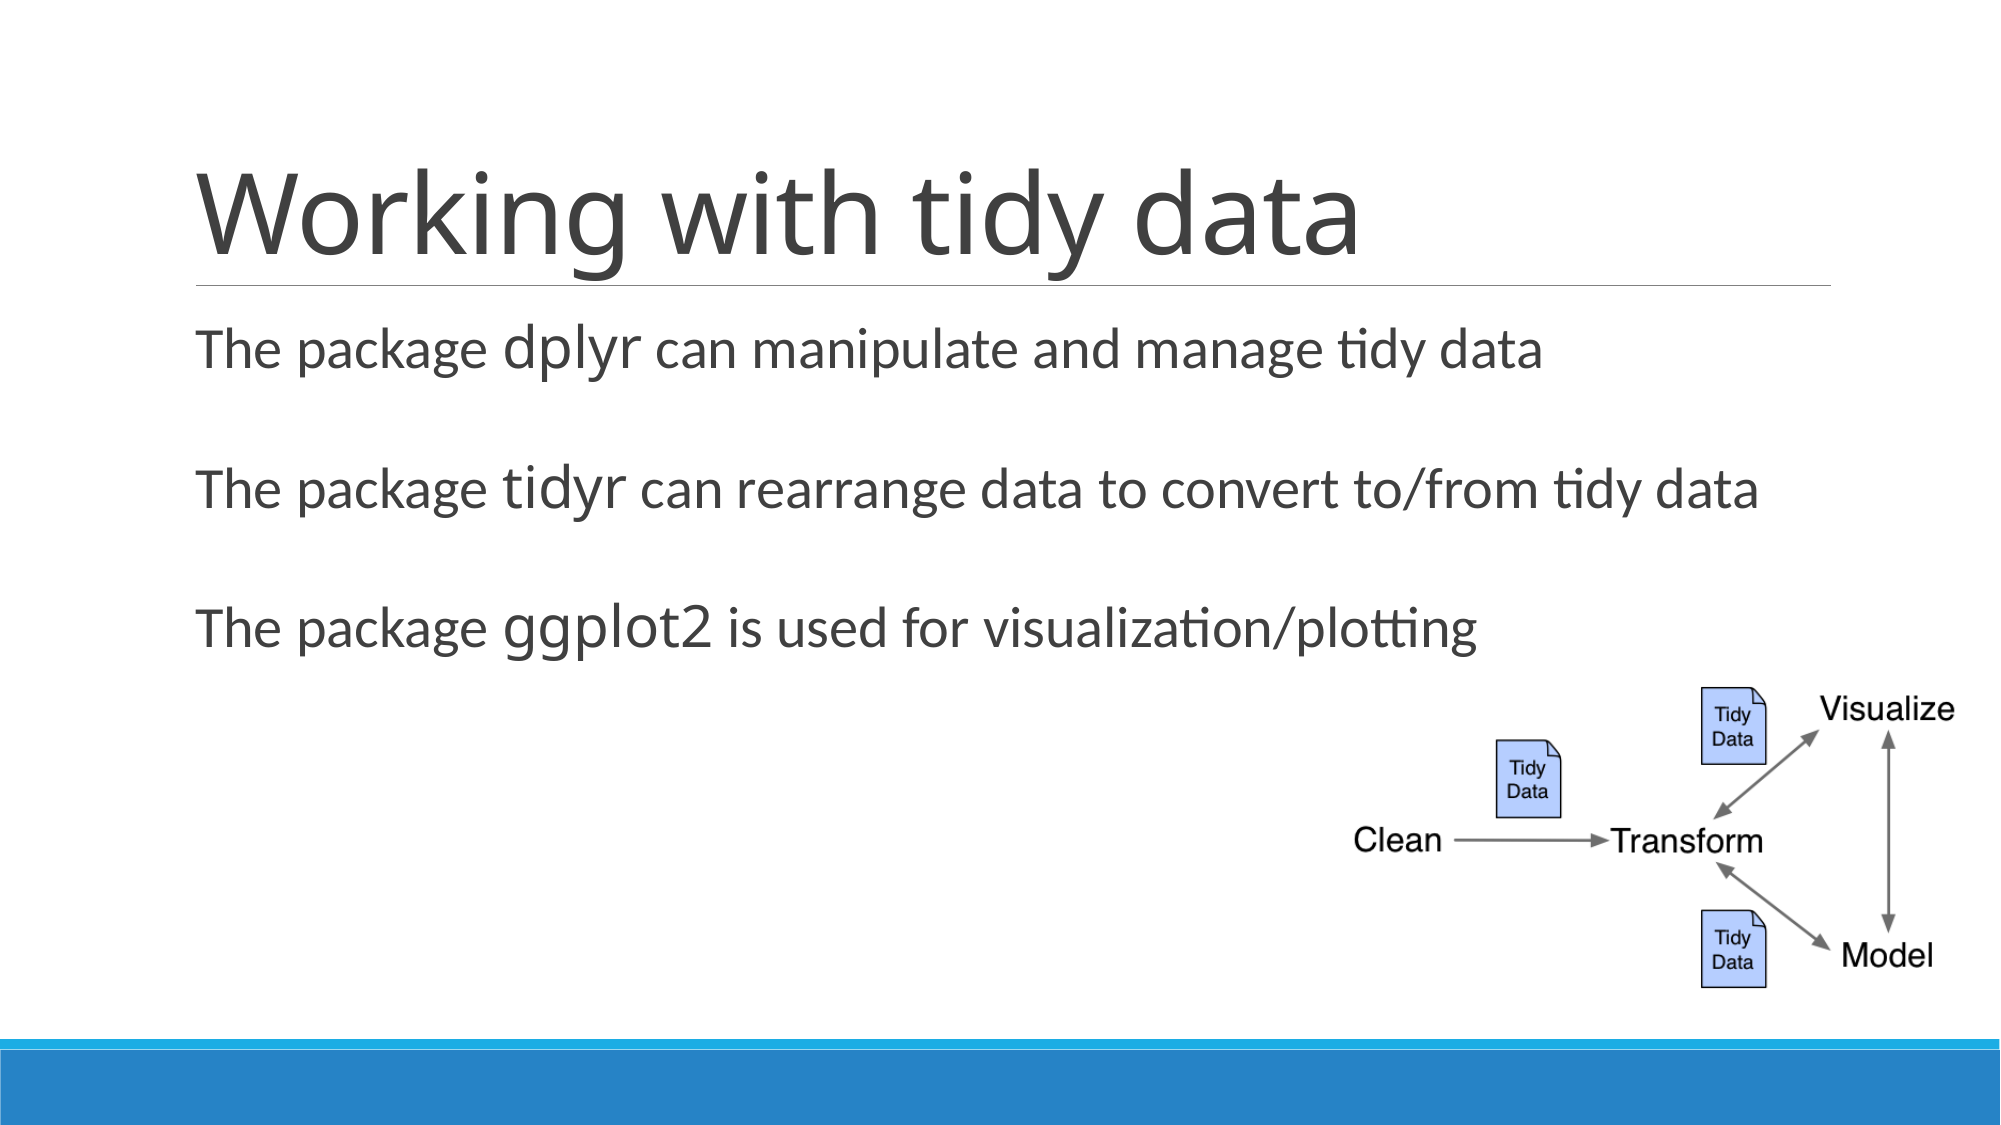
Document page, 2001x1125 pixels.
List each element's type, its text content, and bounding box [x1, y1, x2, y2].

picture [1342, 670, 1965, 1003]
list The package dplyr can manipulate and manage tidy data The package tidyr can rearrange data to convert to/from tidy data The package ggplot2 is used for visualization/plotting [180, 302, 1830, 963]
title Working with tidy data [180, 47, 1830, 285]
